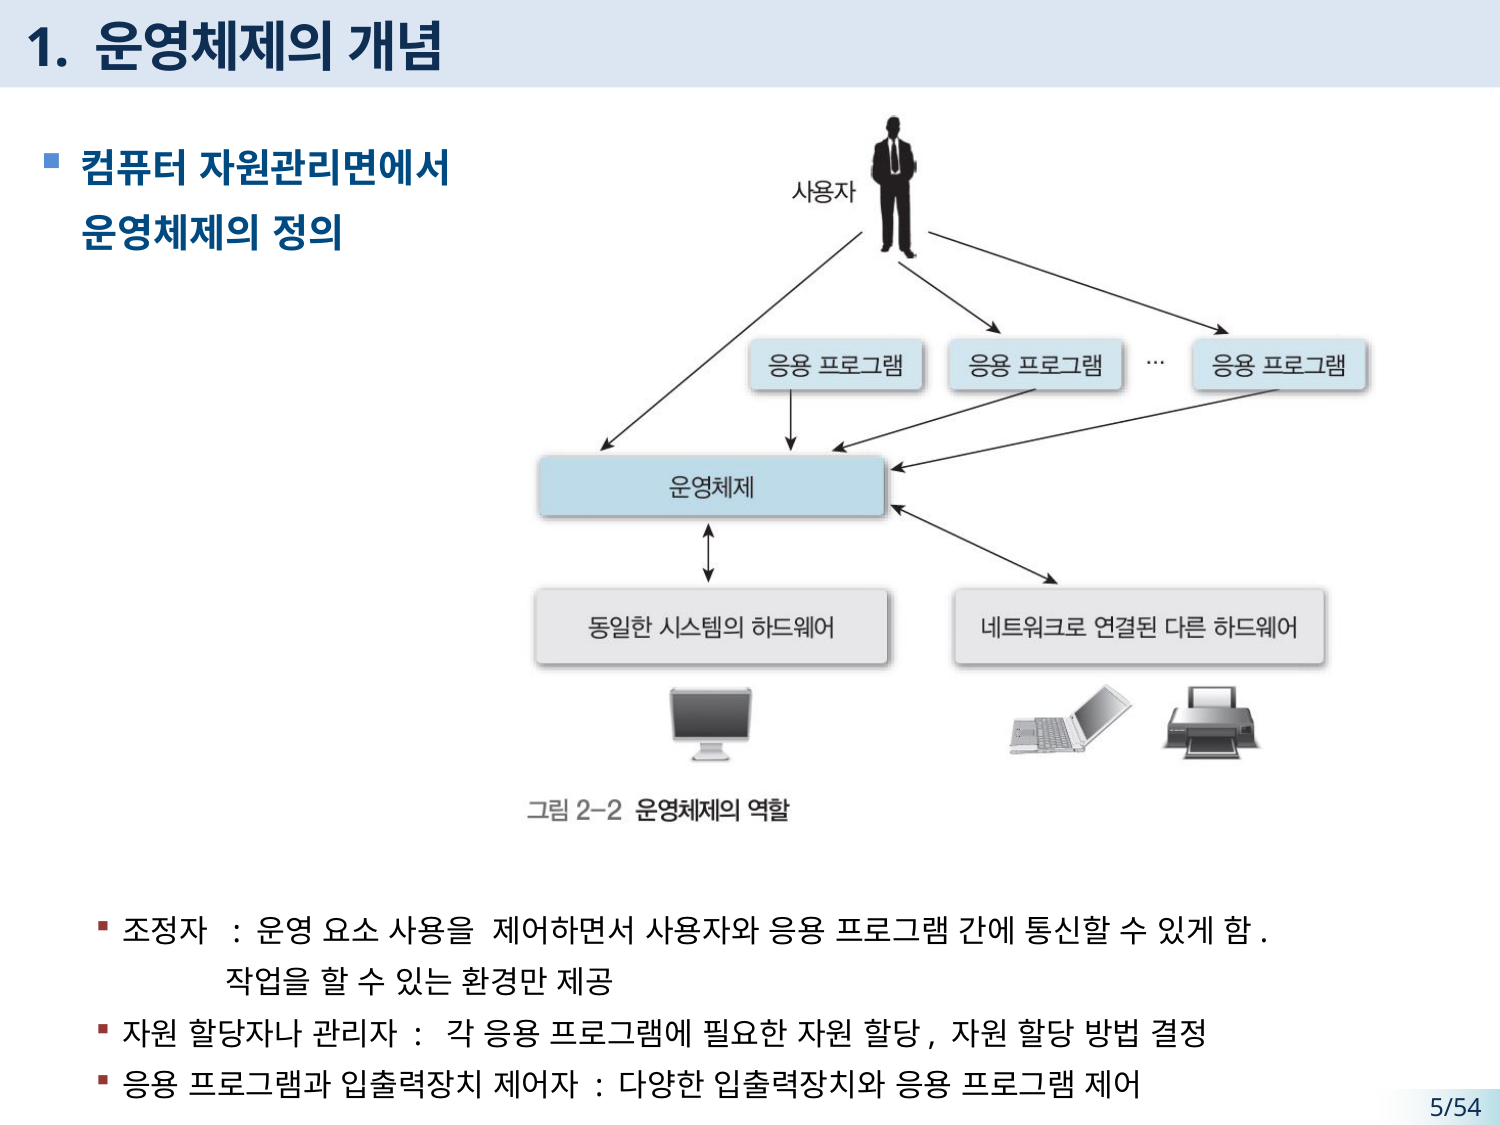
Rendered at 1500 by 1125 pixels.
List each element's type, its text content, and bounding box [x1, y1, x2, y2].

picture [522, 104, 1384, 828]
title 1. 운영체제의 개념 [10, 5, 1288, 84]
list 컴퓨터 자원관리면에서 운영체제의 정의 조정자 : 운영 요소 사용을 제어하면서 사용자와 응용 프로그램 간에 통신할 수 있게 함. 작업을 할 수 있는 환경만 제공 자원 할당자나 관리자 : 각 응용 프로그램에 필요한 자원 할당, 자원 할당 방법 결정 응용 프로그램과 입출력장치 제어자 : 다양한 입출력장치와 응용 프로그램 제어 [10, 126, 1481, 1117]
